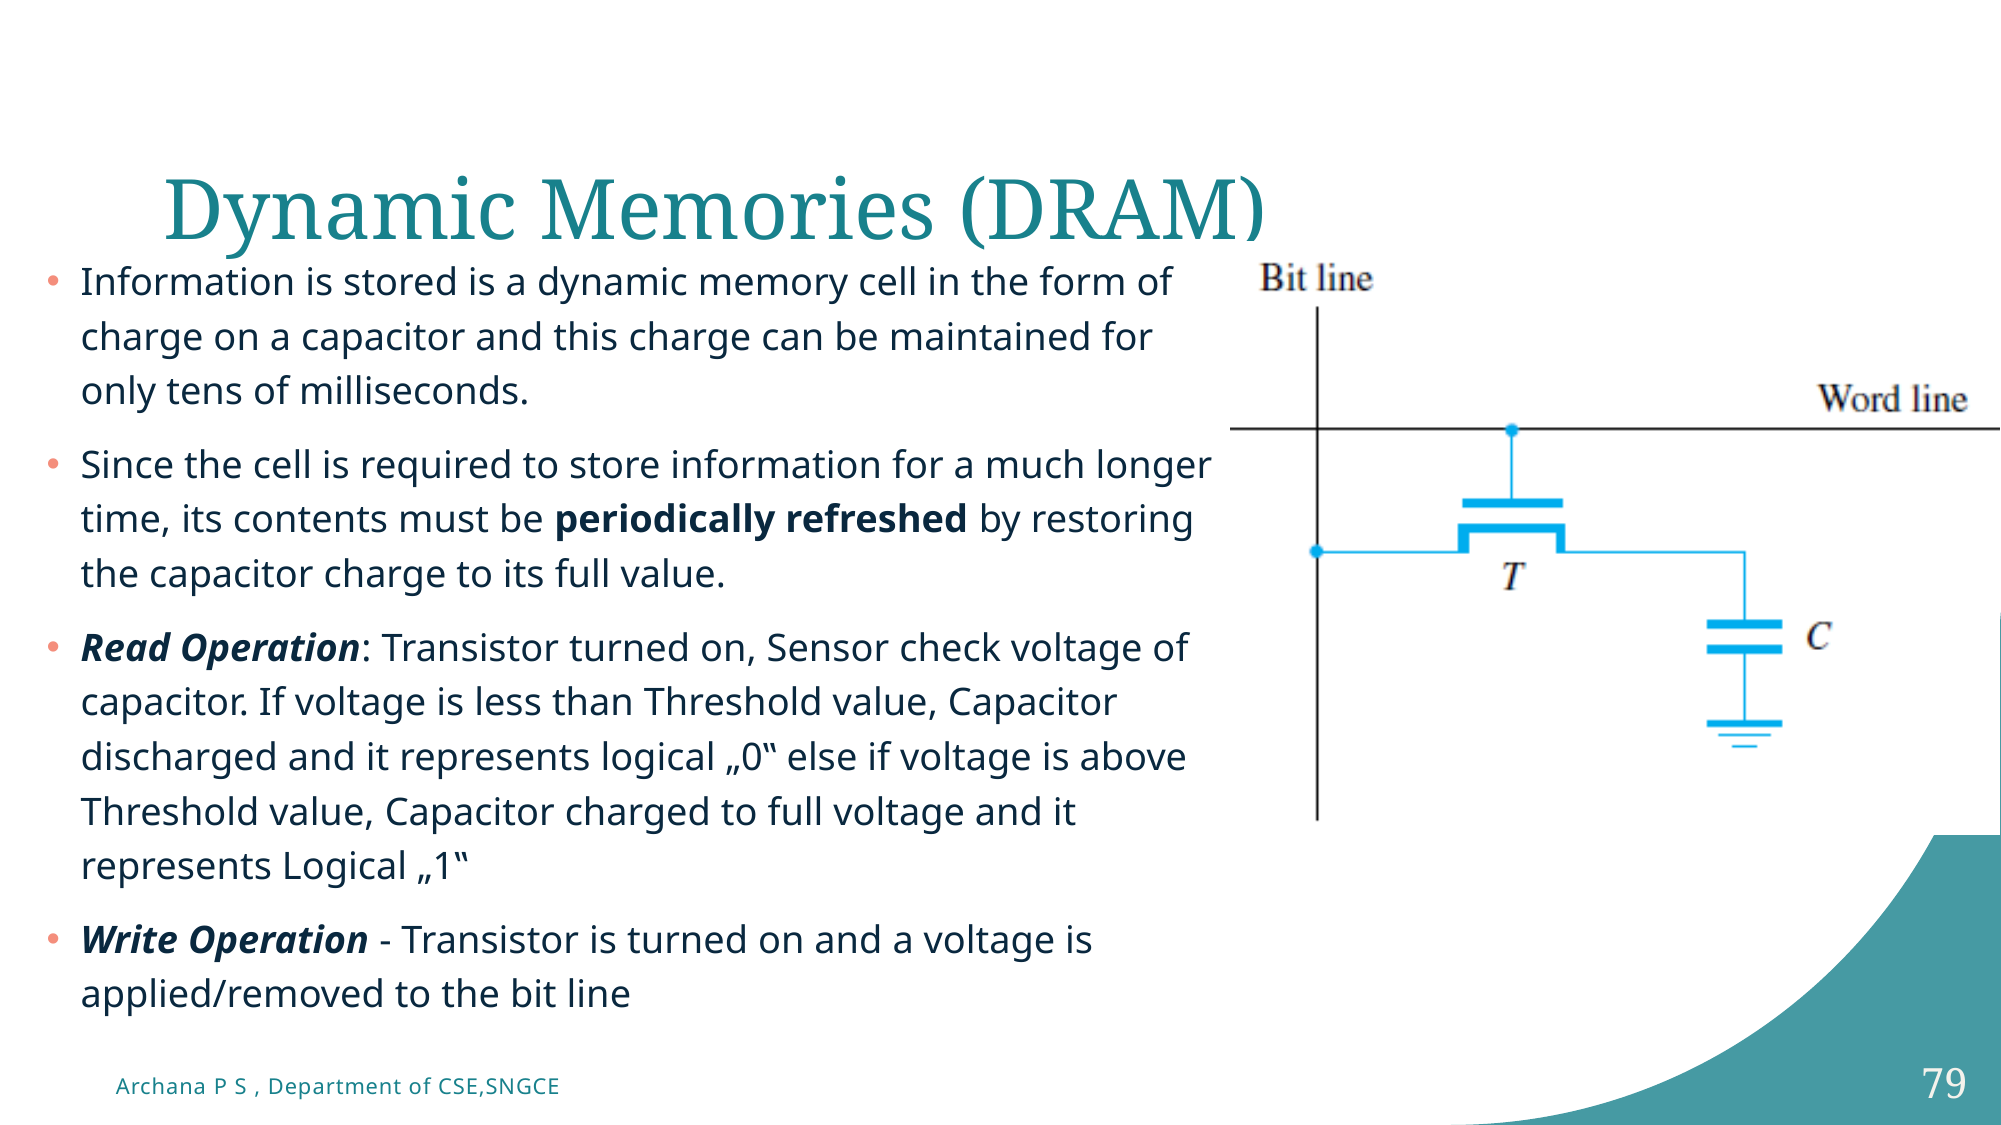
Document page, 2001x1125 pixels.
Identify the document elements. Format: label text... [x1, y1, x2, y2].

slide_number 79 [1868, 1055, 1983, 1116]
title Dynamic Memories (DRAM) [148, 96, 1775, 241]
list Information is stored is a dynamic memory cell in the form of charge on a capacitor and this charge can be maintained for only tens of milliseconds. Since the cell is required to store information for a much longer time, its contents must be periodically refreshed by restoring the capacitor charge to its full value. Read Operation: Transistor turned on, Sensor check voltage of capacitor. If voltage is less than Threshold value, Capacitor discharged and it represents logical „0‟ else if voltage is above Threshold value, Capacitor charged to full voltage and it represents Logical „1‟ Write Operation - Transistor is turned on and a voltage is applied/removed to the bit line [31, 241, 1255, 1028]
footer Archana P S , Department of CSE,SNGCE [28, 1056, 648, 1116]
picture [1230, 240, 2000, 835]
